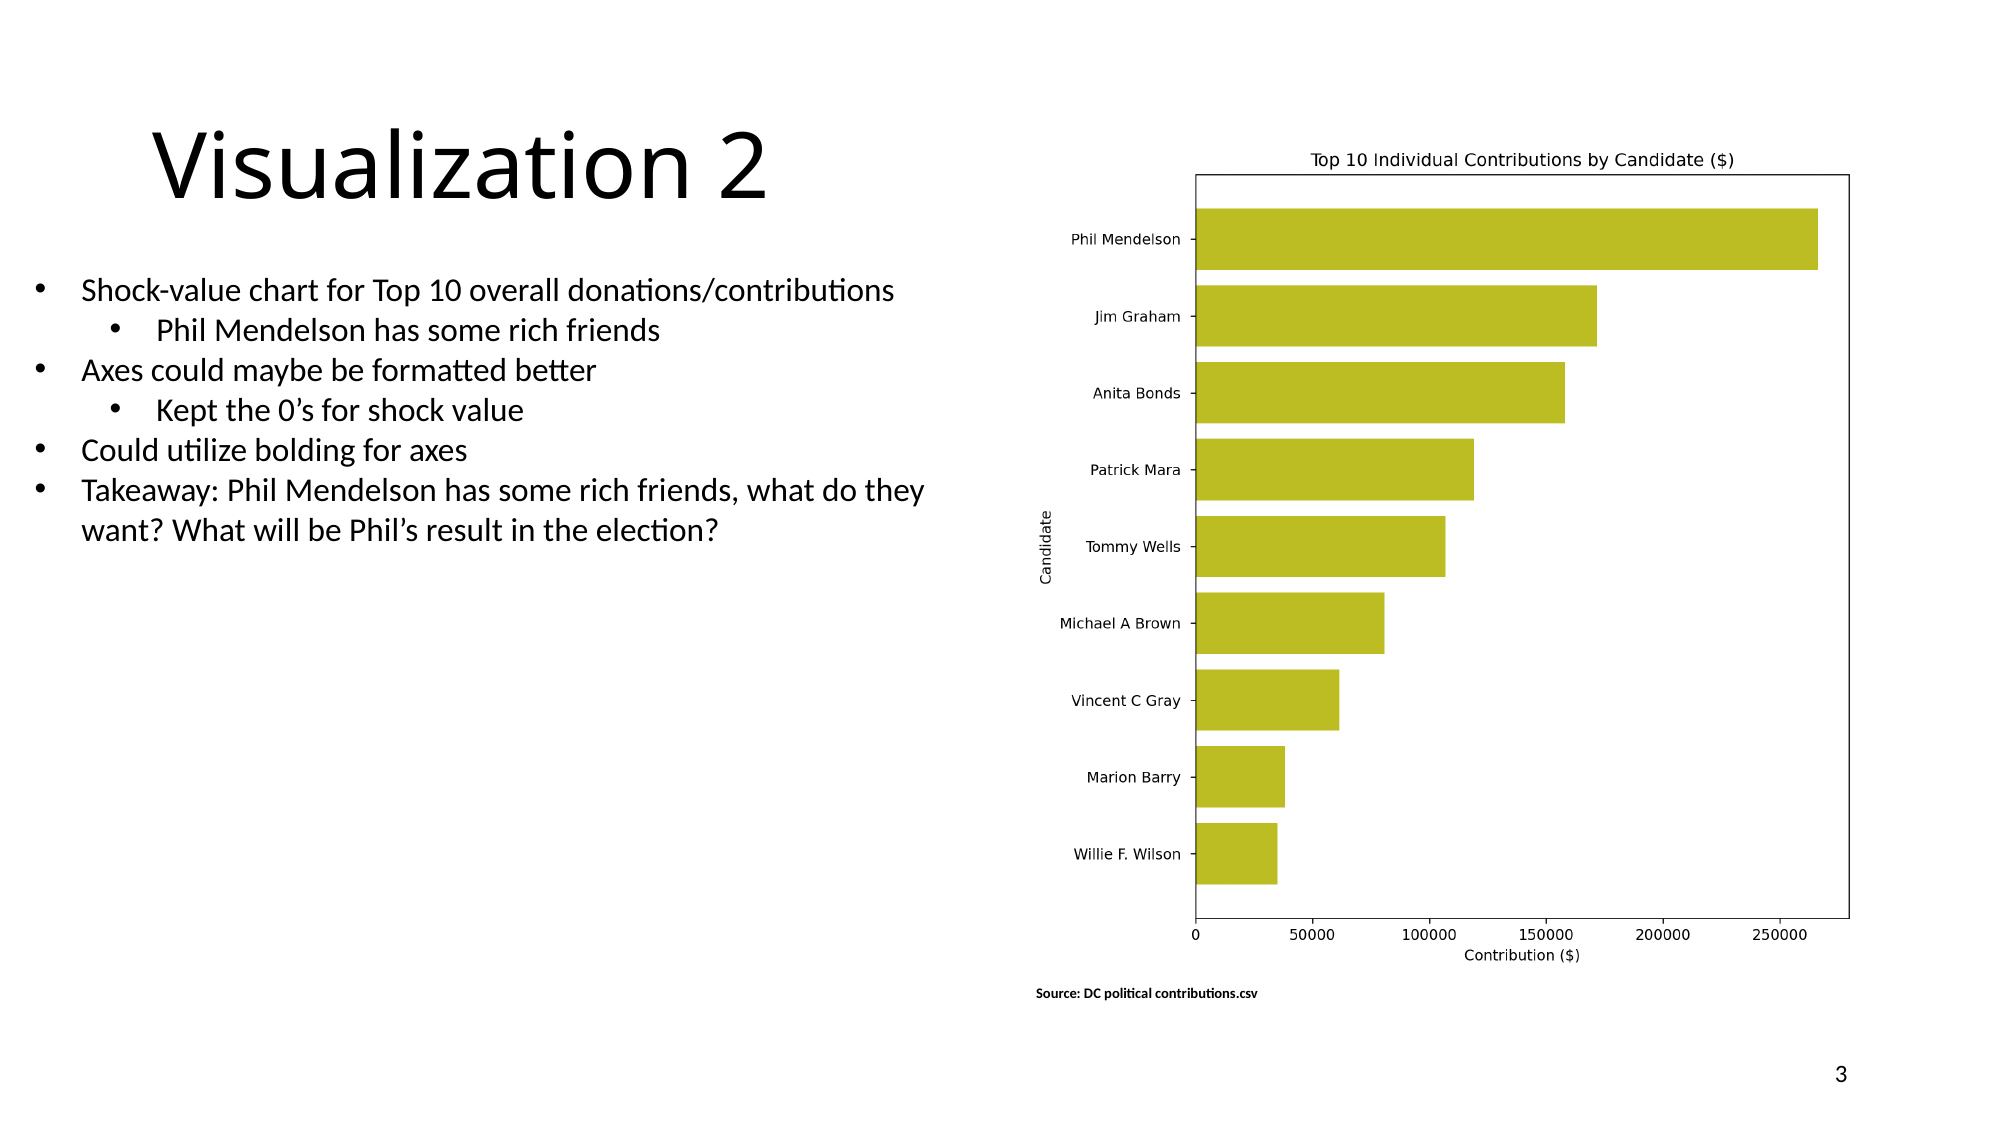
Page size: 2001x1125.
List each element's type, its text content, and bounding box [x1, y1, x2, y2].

text_box Source: DC political contributions.csv [1021, 976, 1273, 1009]
text_box Shock-value chart for Top 10 overall donations/contributions Phil Mendelson has some rich friends Axes could maybe be formatted better Kept the 0’s for shock value Could utilize bolding for axes Takeaway: Phil Mendelson has some rich friends, what do they want? What will be Phil’s result in the election? [19, 261, 951, 556]
title Visualization 2 [137, 59, 1863, 278]
slide_number 3 [1412, 1042, 1863, 1103]
picture [1030, 142, 1851, 976]
